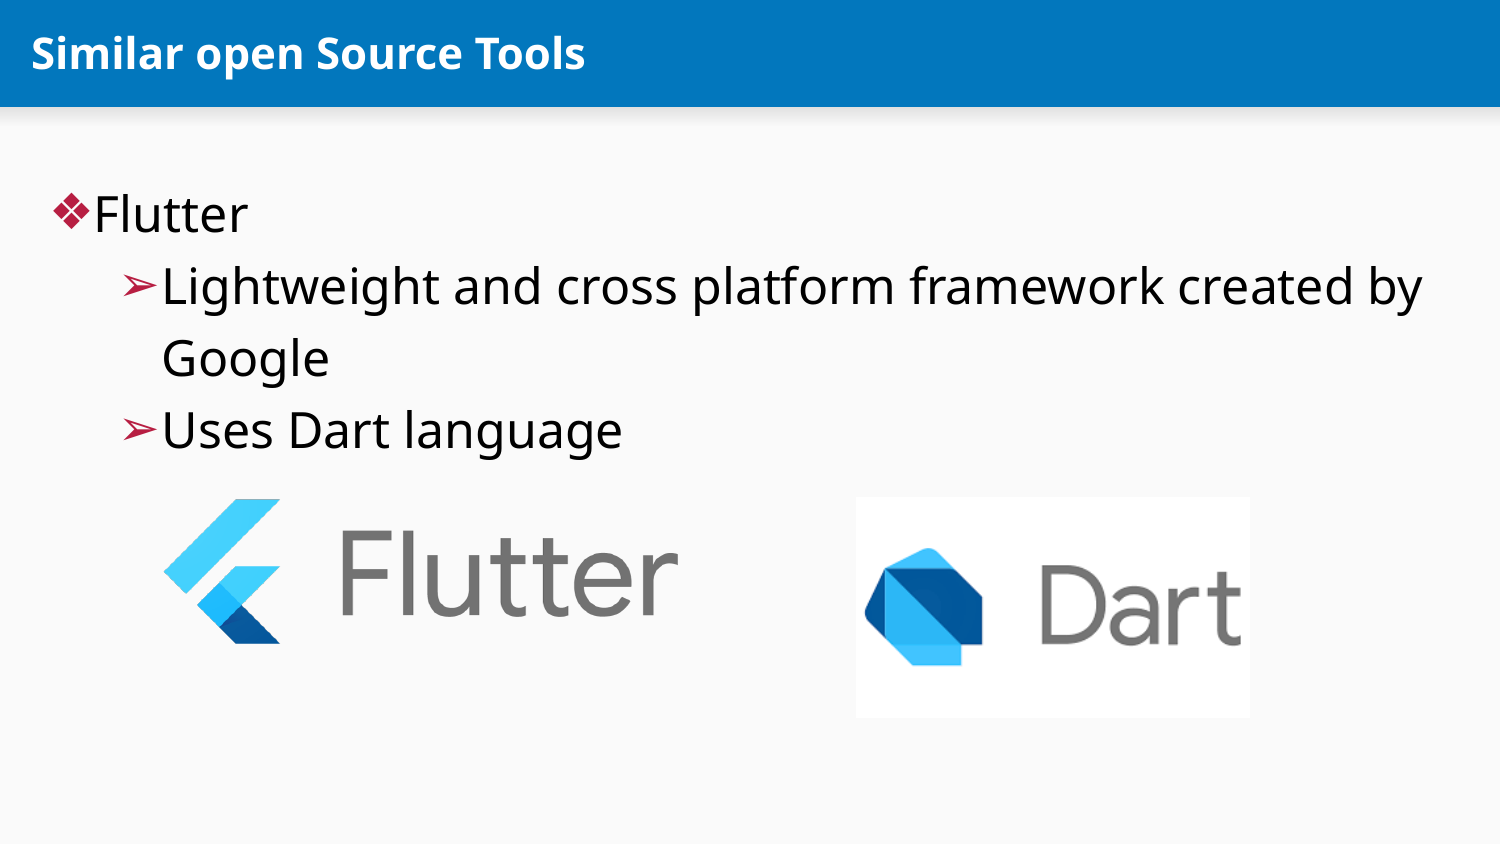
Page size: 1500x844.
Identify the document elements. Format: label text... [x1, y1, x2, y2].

text_box Flutter Lightweight and cross platform framework created by Google Uses Dart language [34, 155, 1464, 546]
picture [160, 497, 681, 647]
picture [856, 497, 1251, 719]
title Similar open Source Tools [16, 2, 1464, 102]
